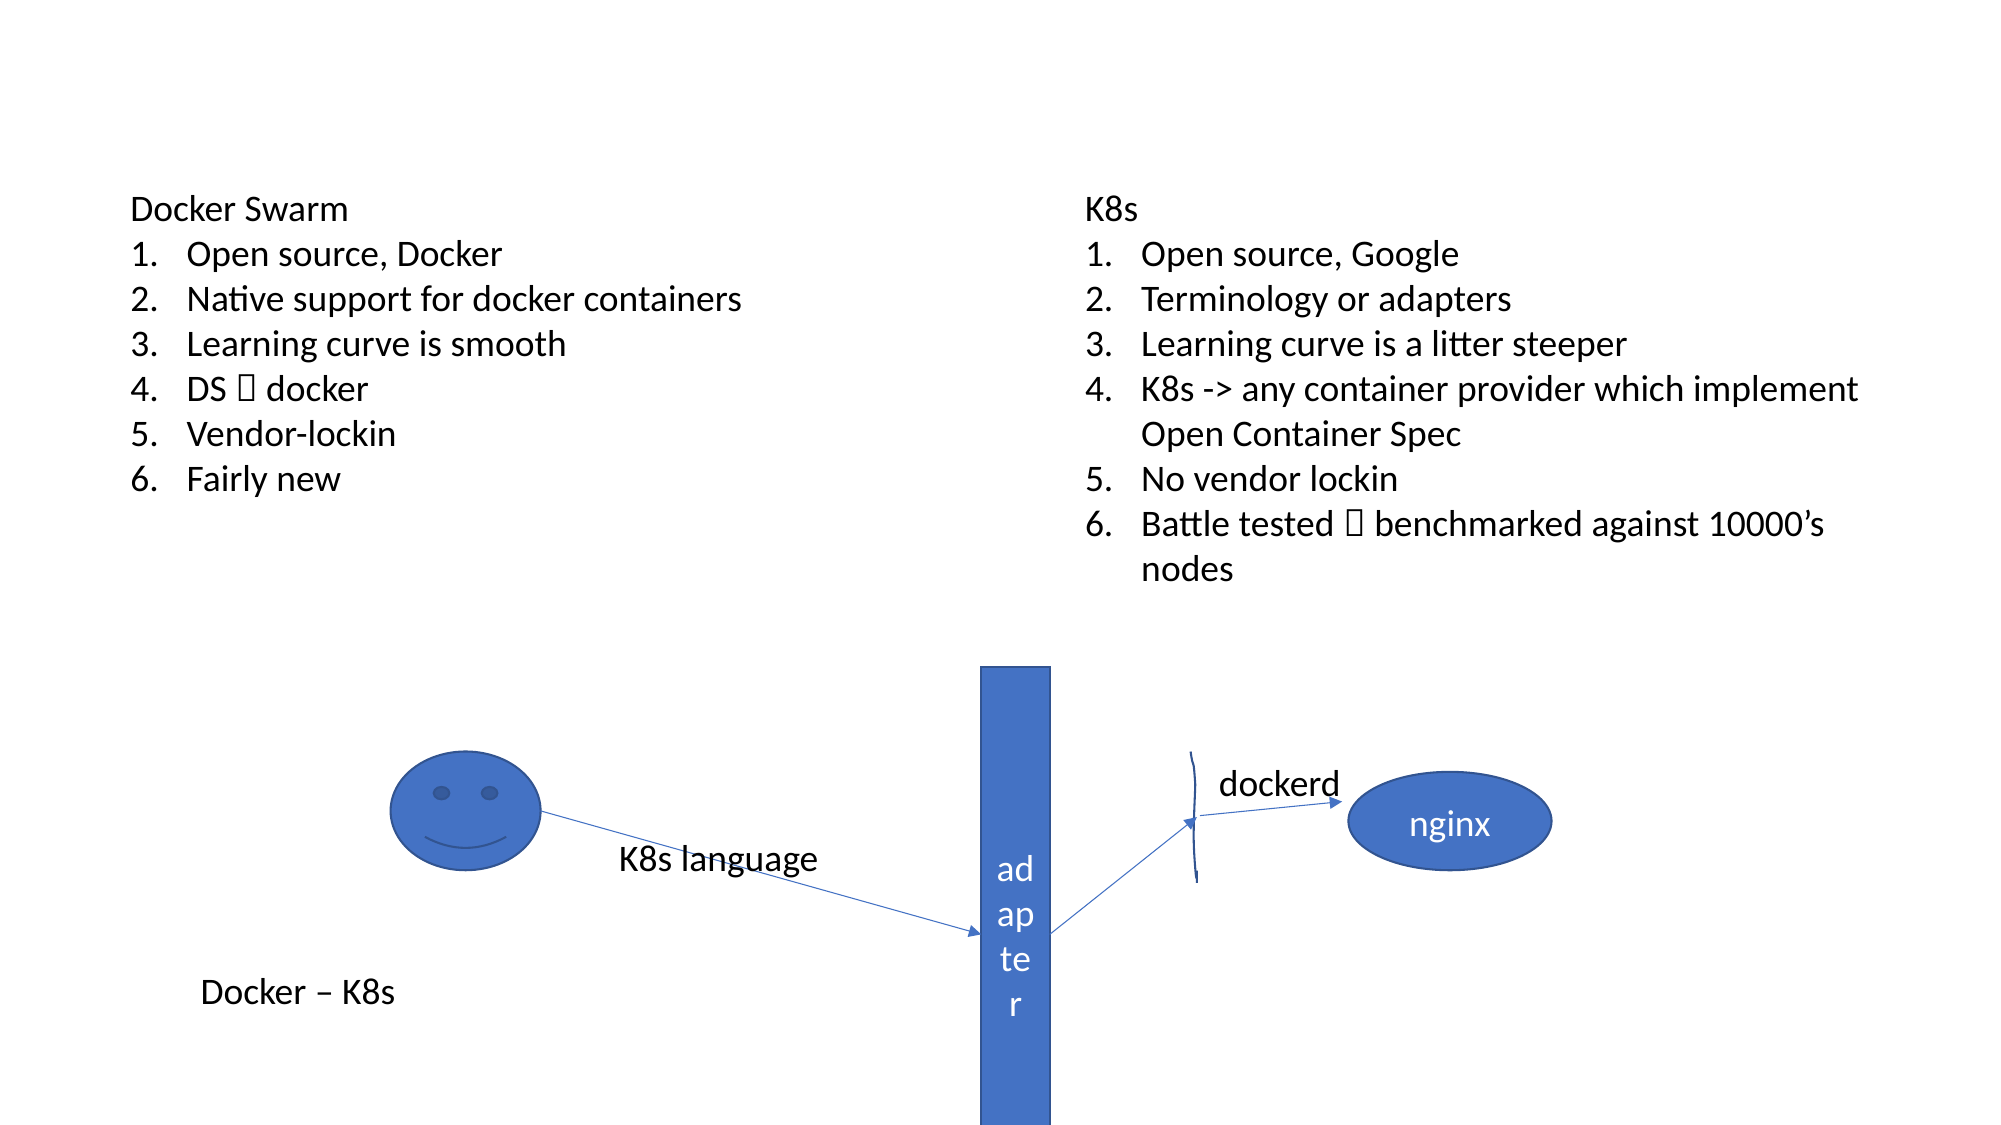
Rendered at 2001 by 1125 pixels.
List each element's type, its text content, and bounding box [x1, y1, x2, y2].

text_box Docker Swarm Open source, Docker Native support for docker containers Learning curve is smooth DS  docker Vendor-lockin Fairly new [115, 176, 968, 507]
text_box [540, 810, 982, 935]
text_box Docker – K8s [185, 959, 485, 1019]
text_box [1199, 801, 1343, 816]
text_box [1049, 784, 1196, 935]
text_box [1189, 751, 1197, 794]
text_box dockerd [1203, 751, 1356, 812]
text_box K8s Open source, Google Terminology or adapters Learning curve is a litter steeper K8s -> any container provider which implement Open Container Spec No vendor lockin Battle tested  benchmarked against 10000’s nodes [1070, 176, 1922, 597]
text_box [389, 750, 542, 872]
text_box adapter [980, 666, 1051, 1125]
text_box nginx [1347, 770, 1553, 872]
